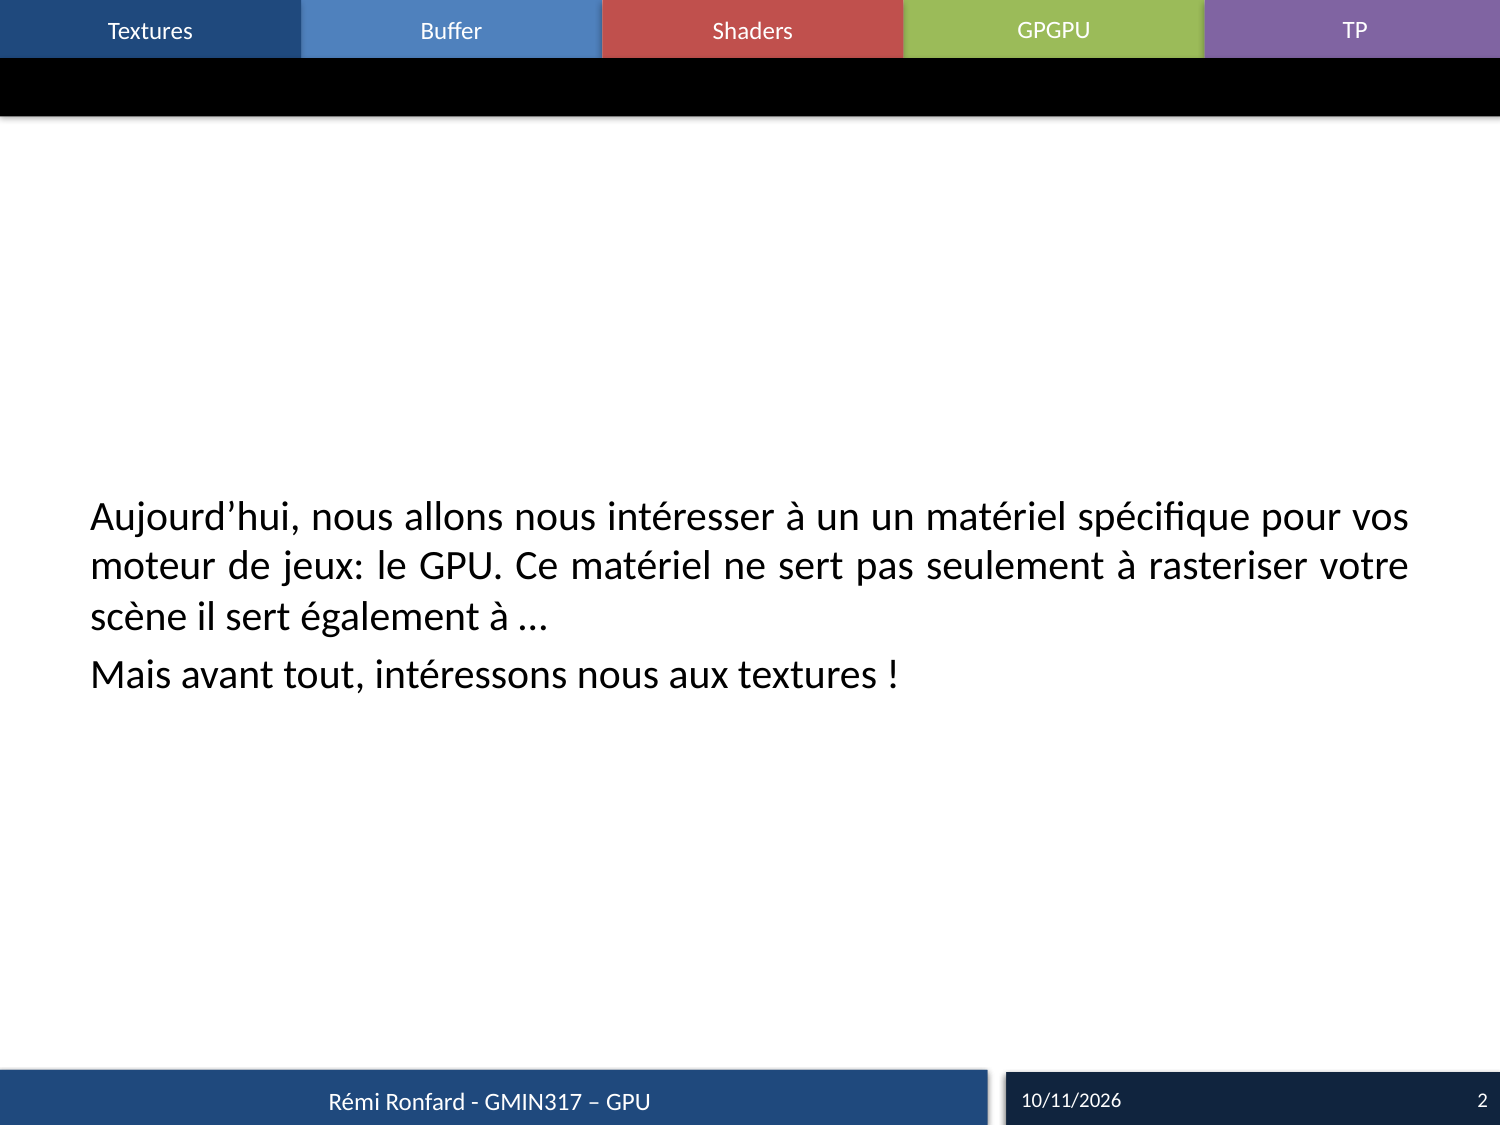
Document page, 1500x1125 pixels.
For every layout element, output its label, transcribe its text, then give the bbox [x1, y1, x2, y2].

footer Rémi Ronfard - GMIN317 – GPU [0, 1072, 988, 1125]
list Aujourd’hui, nous allons nous intéresser à un un matériel spécifique pour vos moteur de jeux: le GPU. Ce matériel ne sert pas seulement à rasteriser votre scène il sert également à … Mais avant tout, intéressons nous aux textures ! [75, 179, 1425, 1005]
slide_number 2 [1152, 1071, 1500, 1125]
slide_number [1006, 1070, 1153, 1125]
